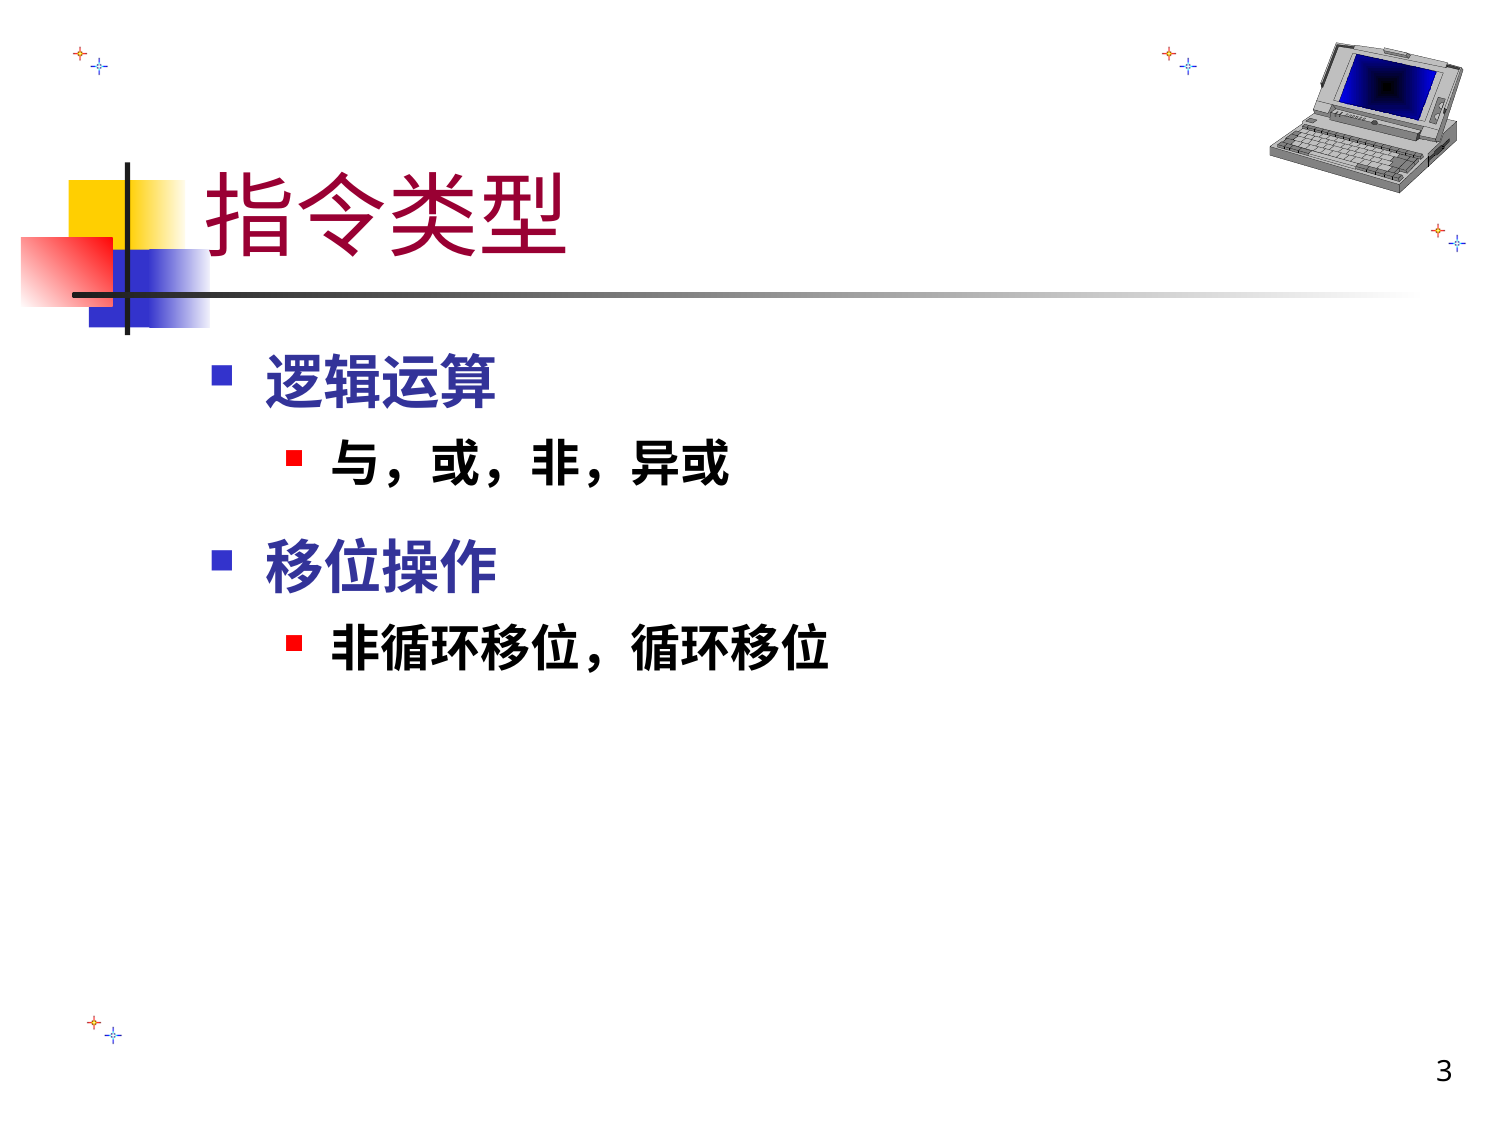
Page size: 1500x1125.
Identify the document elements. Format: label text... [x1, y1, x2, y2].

picture [76, 1011, 127, 1062]
picture [62, 42, 113, 93]
list 逻辑运算 与，或，非，异或 移位操作 非循环移位，循环移位 [193, 331, 1469, 1006]
slide_number 3 [1154, 1023, 1468, 1100]
title 指令类型 [188, 35, 1468, 275]
